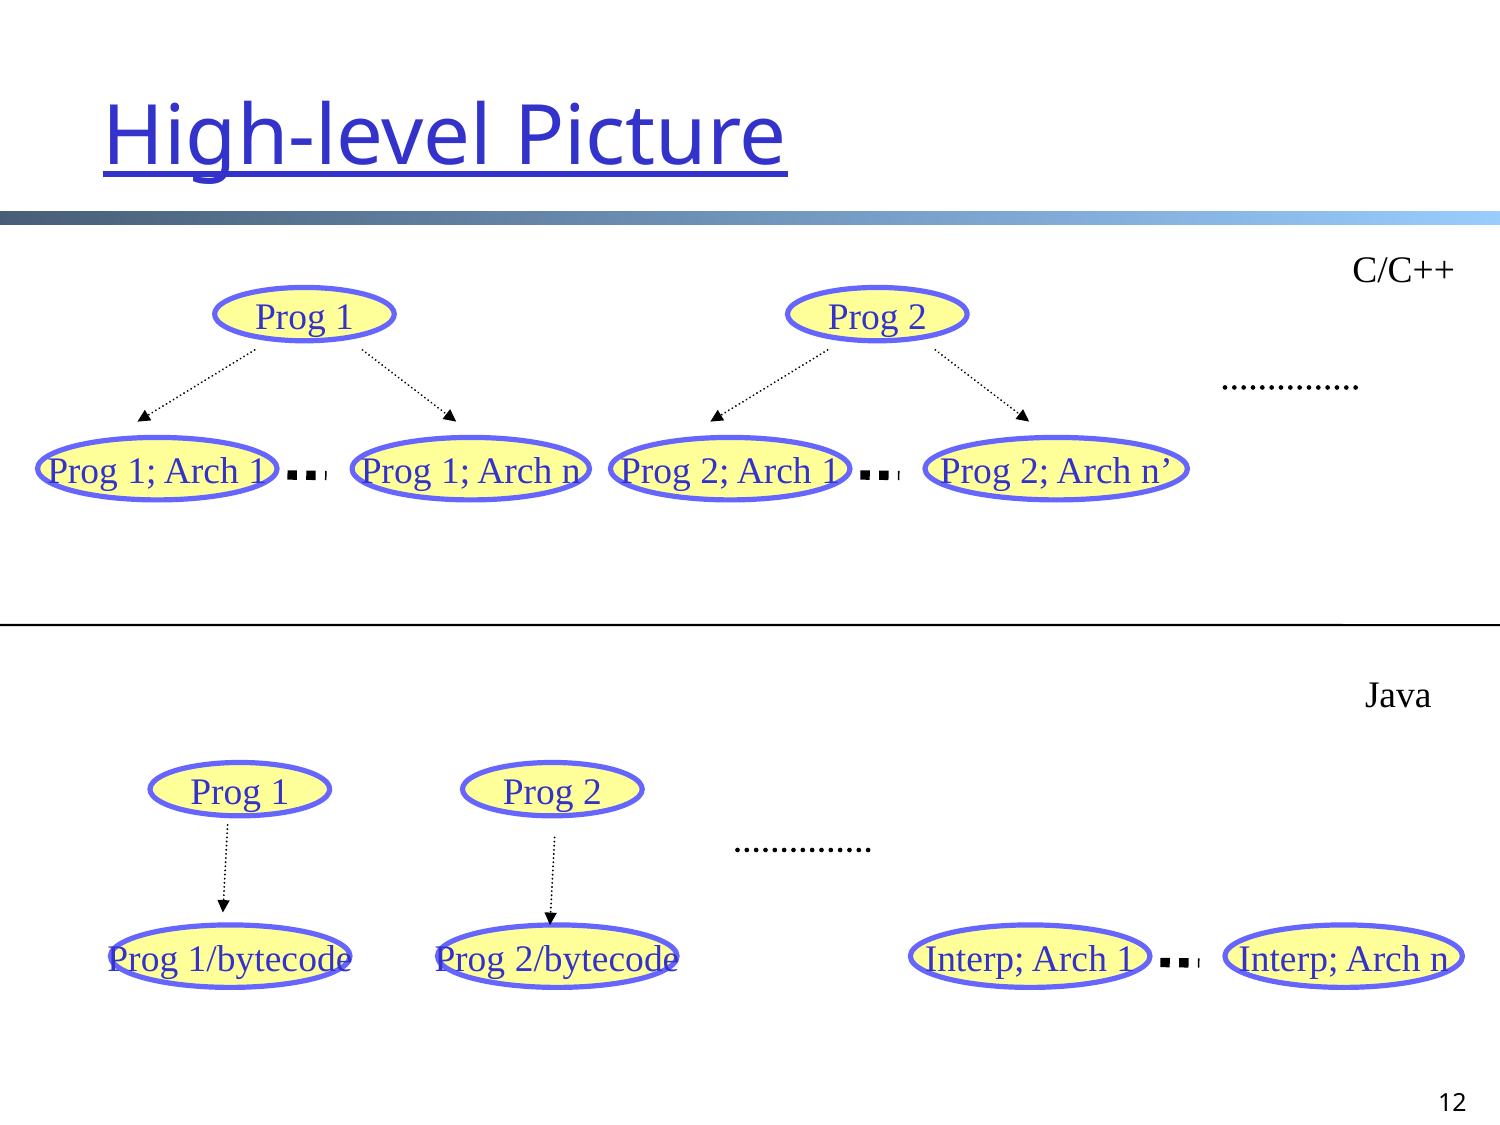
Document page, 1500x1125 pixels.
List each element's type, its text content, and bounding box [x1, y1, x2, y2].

text_box [710, 409, 725, 422]
text_box Prog 1 [150, 762, 330, 816]
text_box [217, 899, 230, 913]
text_box Prog 2/bytecode [437, 924, 678, 988]
slide_number 12 [1406, 1078, 1482, 1125]
text_box [137, 409, 152, 422]
text_box Interp; Arch 1 [910, 924, 1150, 988]
text_box Prog 1 [214, 287, 395, 341]
text_box [442, 409, 457, 422]
text_box Prog 2 [462, 762, 643, 816]
text_box C/C++ [1337, 237, 1471, 298]
title High-level Picture [87, 37, 1363, 225]
text_box Prog 2; Arch n’ [924, 437, 1188, 500]
text_box Prog 1; Arch n [352, 437, 590, 500]
text_box Interp; Arch n [1224, 924, 1463, 988]
text_box Prog 1; Arch 1 [37, 437, 278, 500]
text_box Prog 1/bytecode [110, 924, 351, 988]
text_box Prog 2; Arch 1 [610, 437, 850, 500]
text_box [544, 912, 557, 925]
text_box Prog 2 [787, 287, 968, 341]
text_box [1015, 409, 1030, 422]
text_box Java [1350, 662, 1447, 723]
